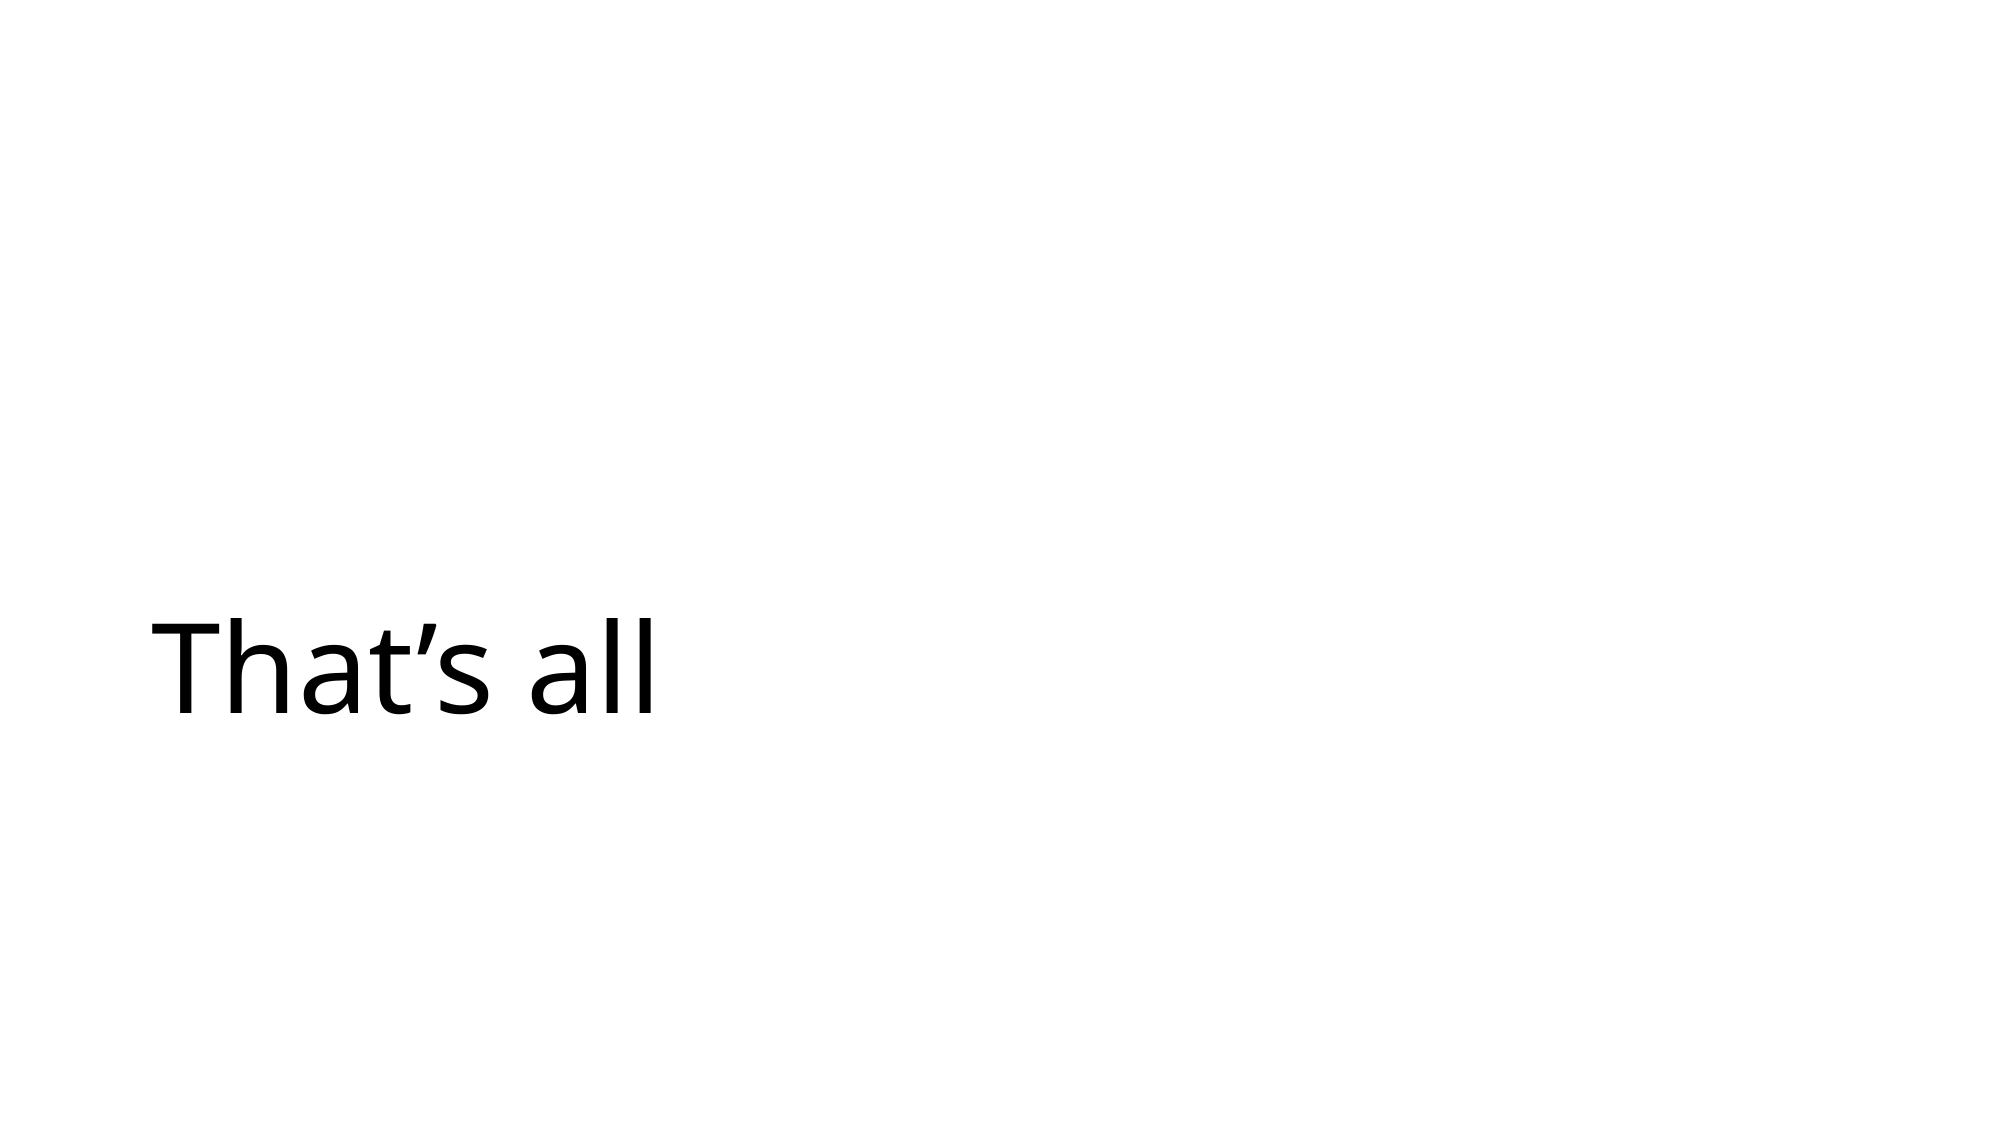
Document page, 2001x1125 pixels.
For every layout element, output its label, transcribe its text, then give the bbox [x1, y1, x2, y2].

title That’s all [136, 280, 1862, 749]
